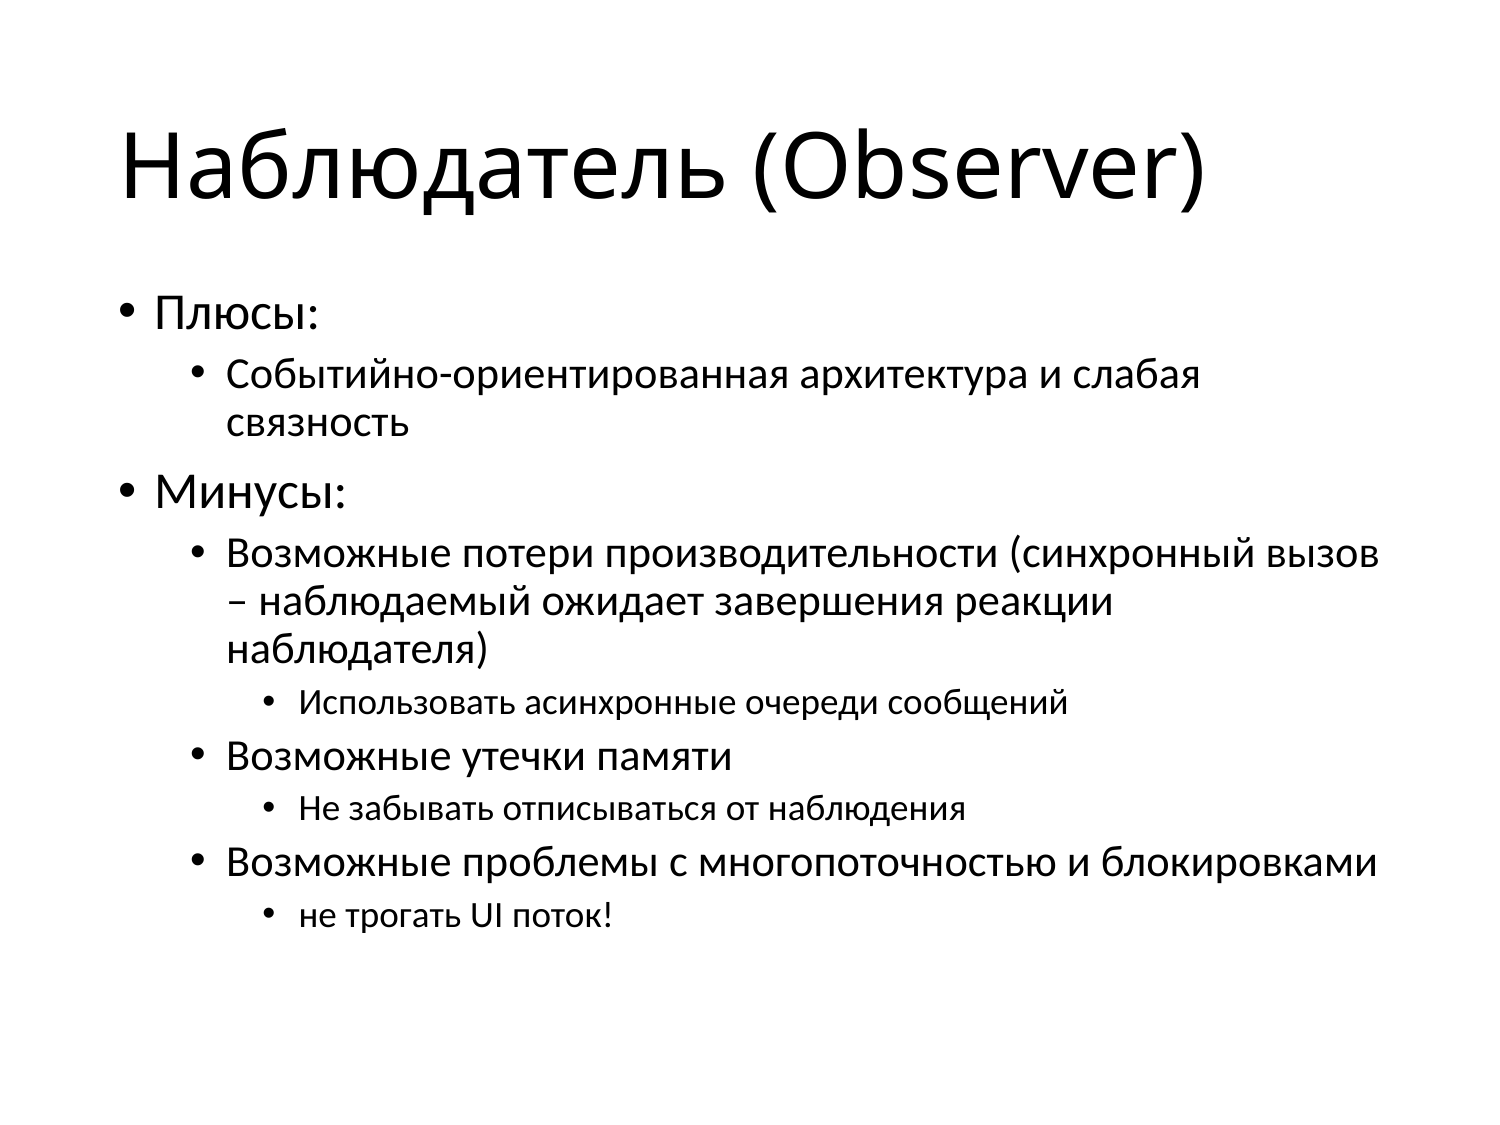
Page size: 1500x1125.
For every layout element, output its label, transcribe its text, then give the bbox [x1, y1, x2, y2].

title Наблюдатель (Observer) [103, 59, 1397, 277]
list Плюсы: Событийно-ориентированная архитектура и слабая связность Минусы: Возможные потери производительности (синхронный вызов – наблюдаемый ожидает завершения реакции наблюдателя) Использовать асинхронные очереди сообщений Возможные утечки памяти Не забывать отписываться от наблюдения Возможные проблемы с многопоточностью и блокировками не трогать UI поток! [103, 277, 1397, 992]
